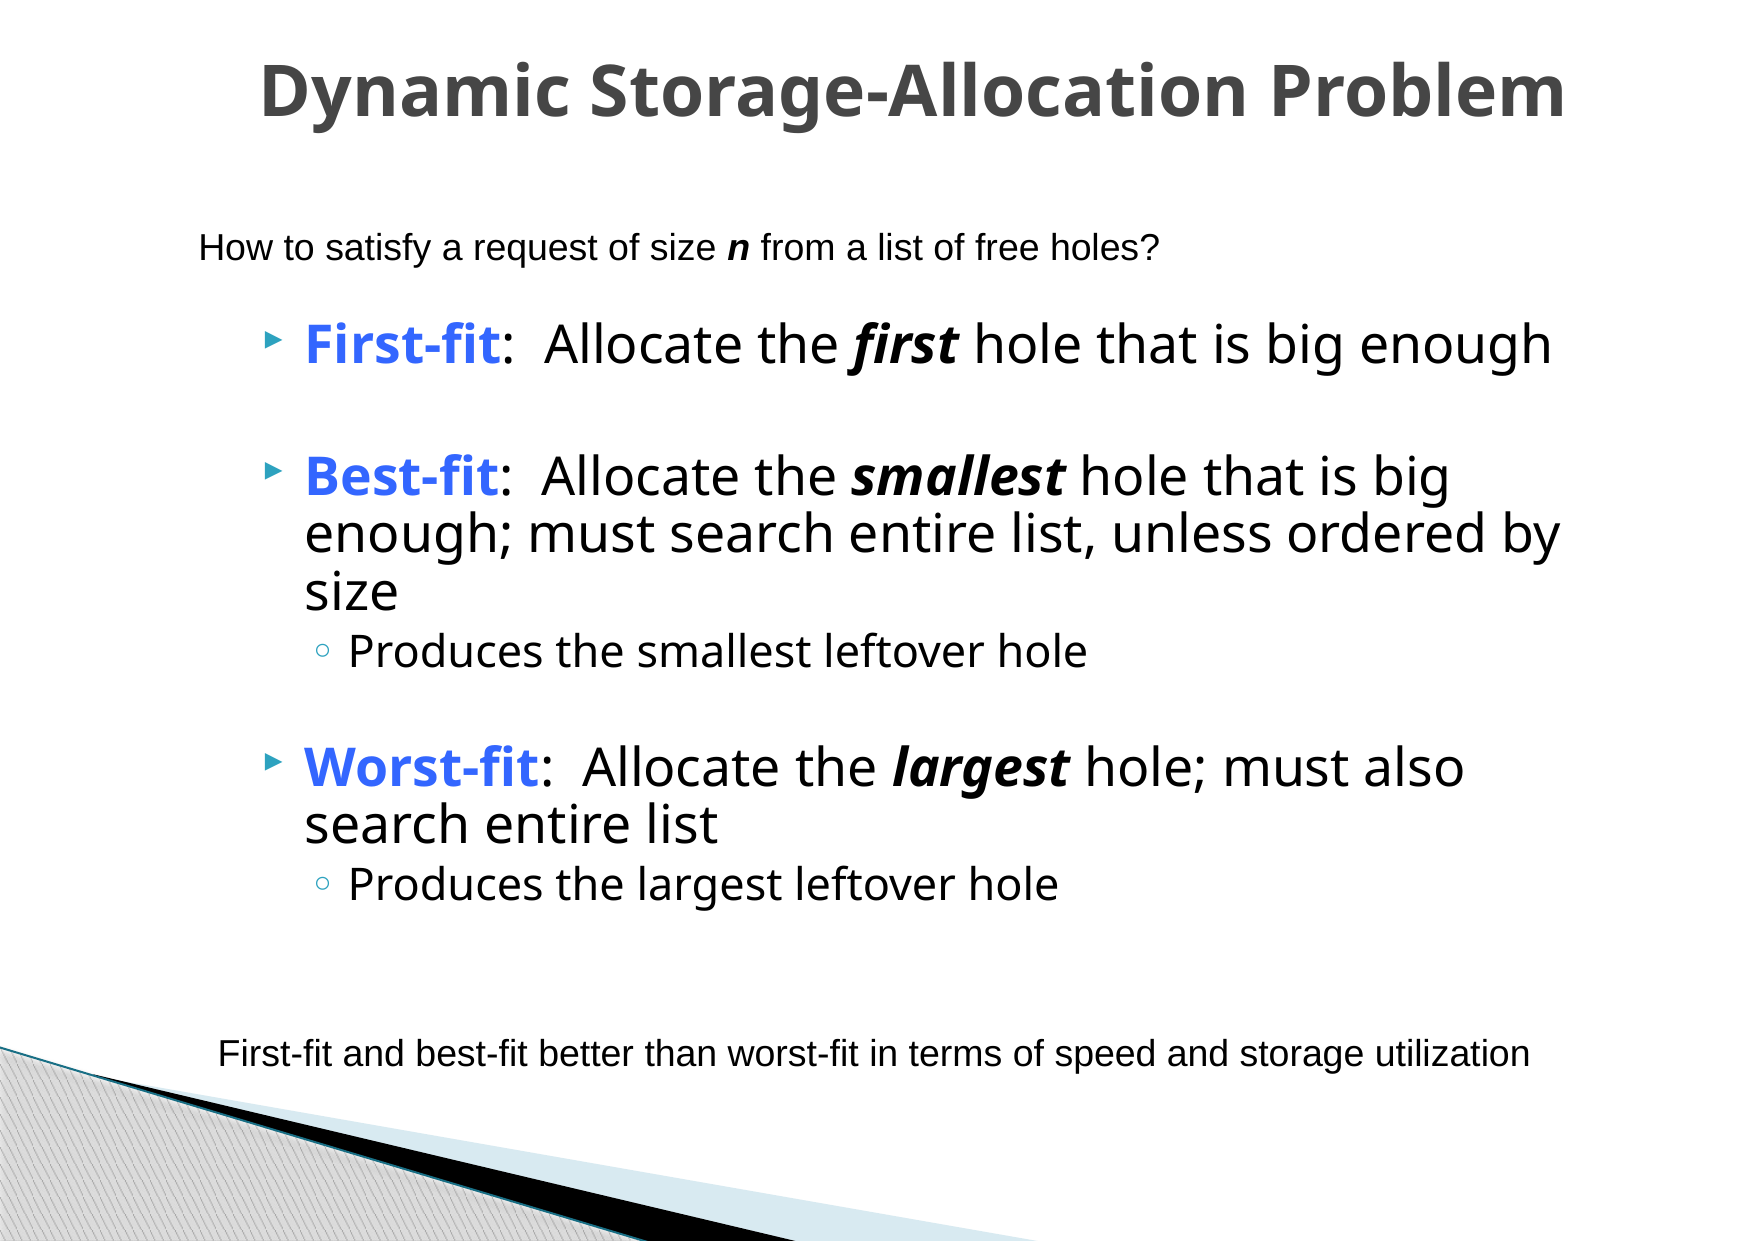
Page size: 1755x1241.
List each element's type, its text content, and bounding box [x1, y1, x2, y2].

list First-fit: Allocate the first hole that is big enough Best-fit: Allocate the smallest hole that is big enough; must search entire list, unless ordered by size Produces the smallest leftover hole Worst-fit: Allocate the largest hole; must also search entire list Produces the largest leftover hole [226, 309, 1582, 965]
text_box How to satisfy a request of size n from a list of free holes? [181, 214, 1178, 277]
text_box First-fit and best-fit better than worst-fit in terms of speed and storage utilization [200, 1020, 1659, 1083]
title Dynamic Storage-Allocation Problem [241, 35, 1733, 141]
